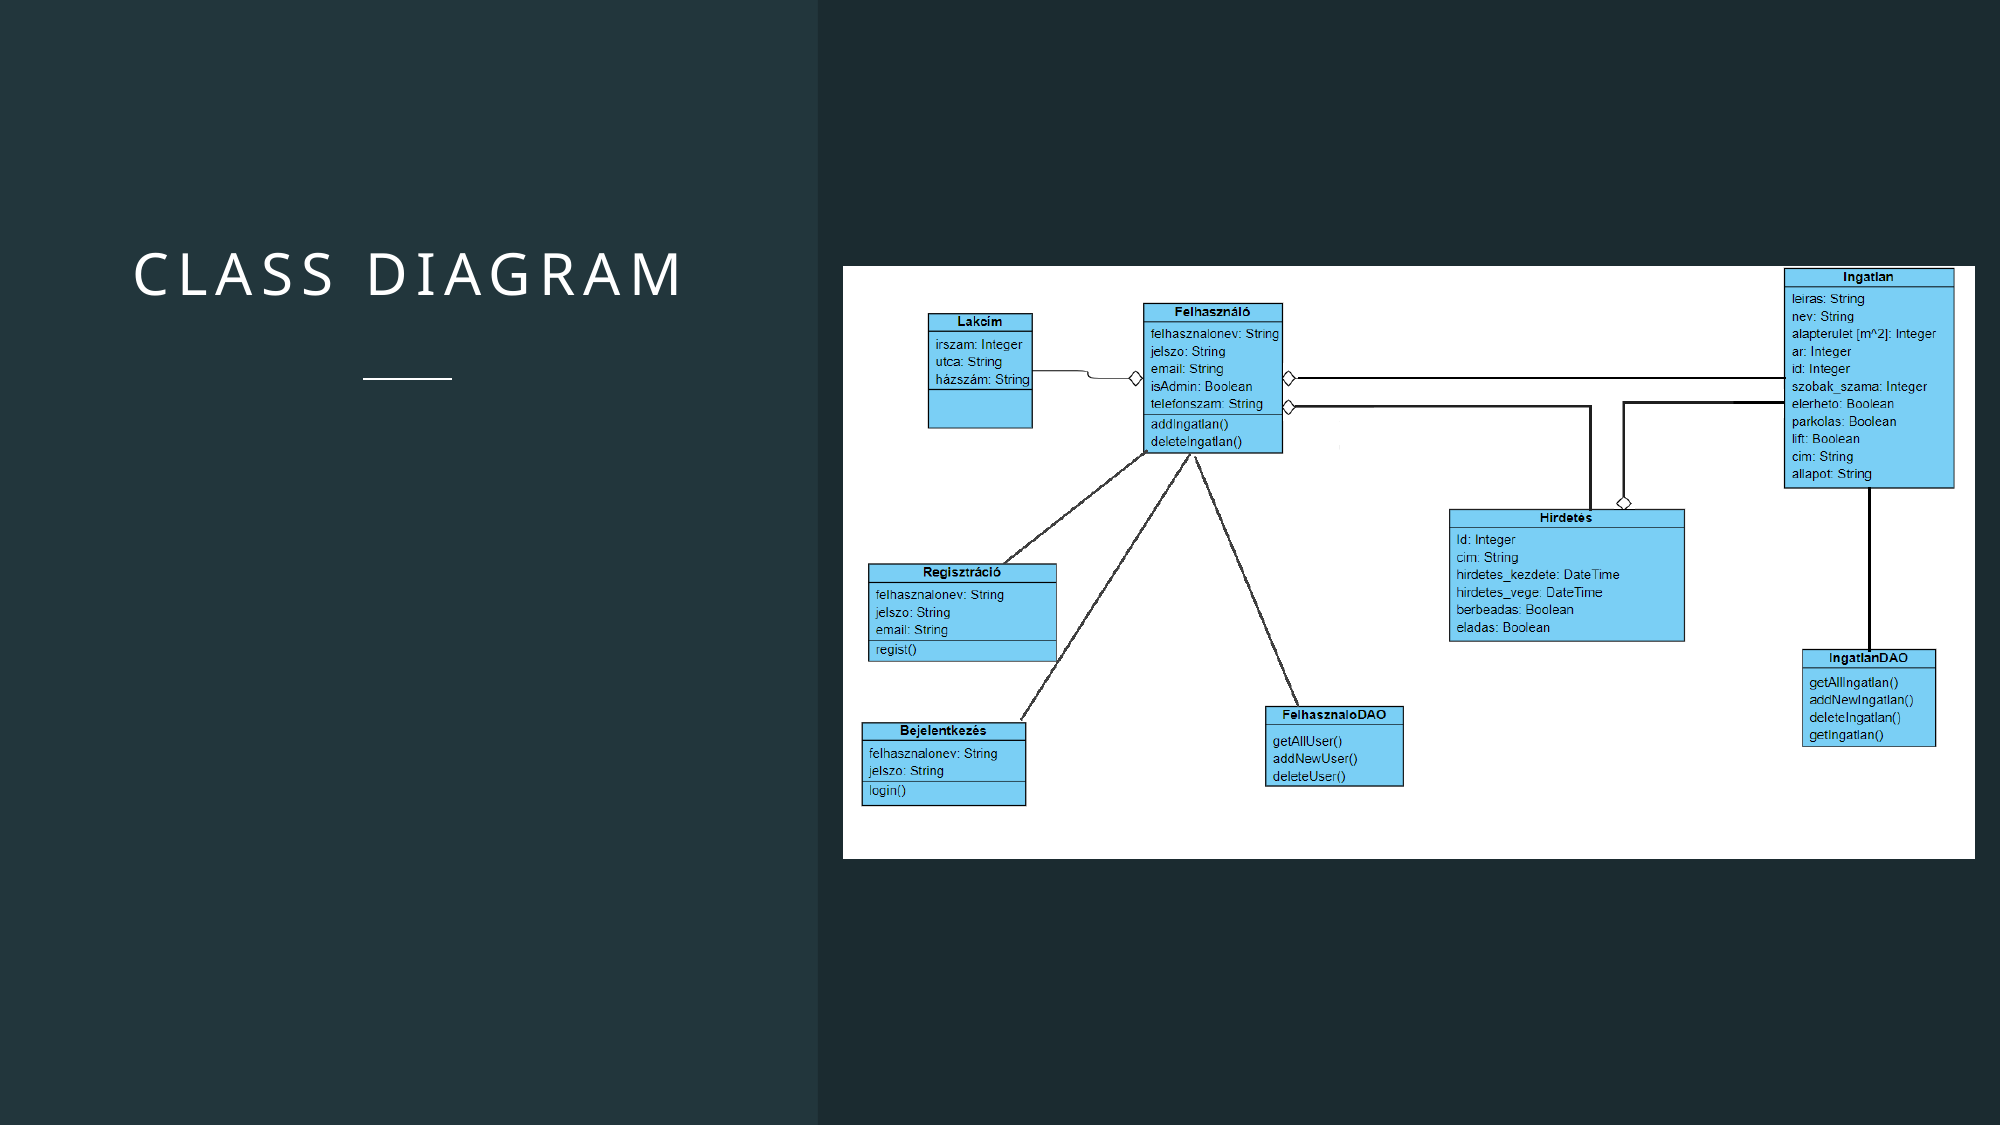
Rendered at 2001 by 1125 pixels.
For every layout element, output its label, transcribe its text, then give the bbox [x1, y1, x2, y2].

picture [842, 266, 1976, 859]
text_box [0, 0, 817, 1125]
text_box [817, 0, 2000, 1125]
title Class Diagram [88, 88, 727, 307]
